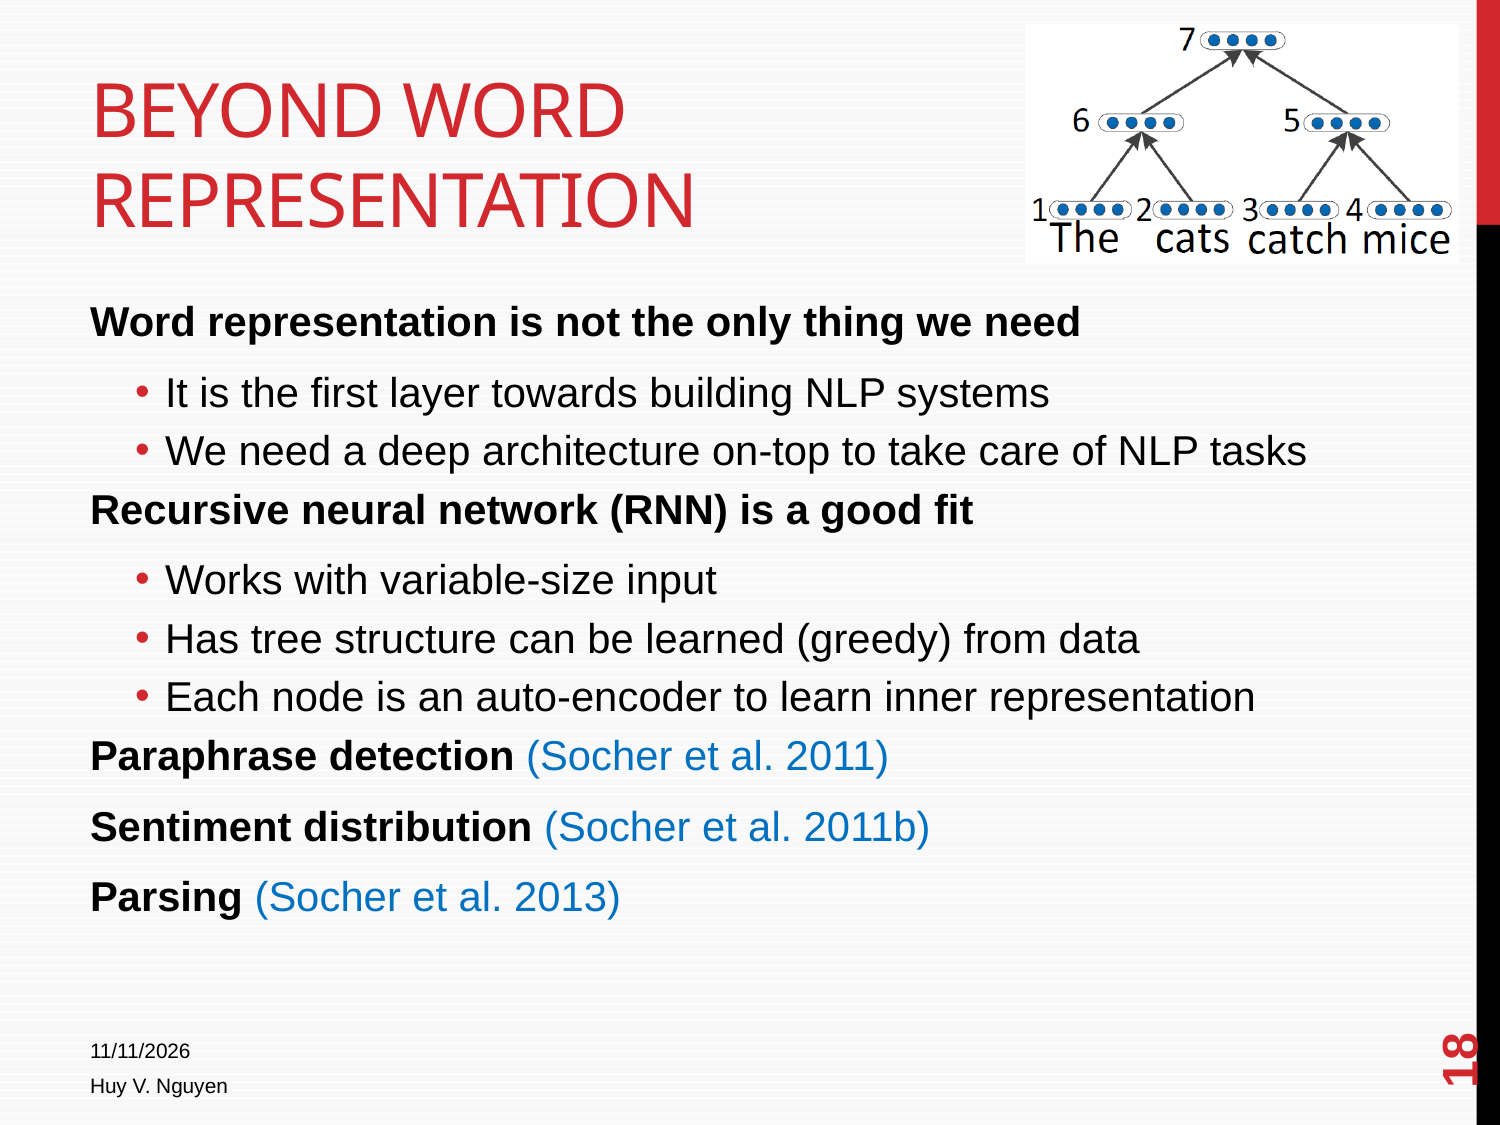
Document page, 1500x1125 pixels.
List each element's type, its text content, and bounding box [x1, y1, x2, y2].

picture [1024, 23, 1460, 263]
footer Huy V. Nguyen [75, 1065, 638, 1112]
list Word representation is not the only thing we need It is the first layer towards building NLP systems We need a deep architecture on-top to take care of NLP tasks Recursive neural network (RNN) is a good fit Works with variable-size input Has tree structure can be learned (greedy) from data Each node is an auto-encoder to learn inner representation Paraphrase detection (Socher et al. 2011) Sentiment distribution (Socher et al. 2011b) Parsing (Socher et al. 2013) [75, 287, 1325, 1005]
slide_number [75, 1012, 638, 1063]
slide_number 18 [1427, 887, 1488, 1104]
title Beyond word representation [75, 25, 1023, 250]
